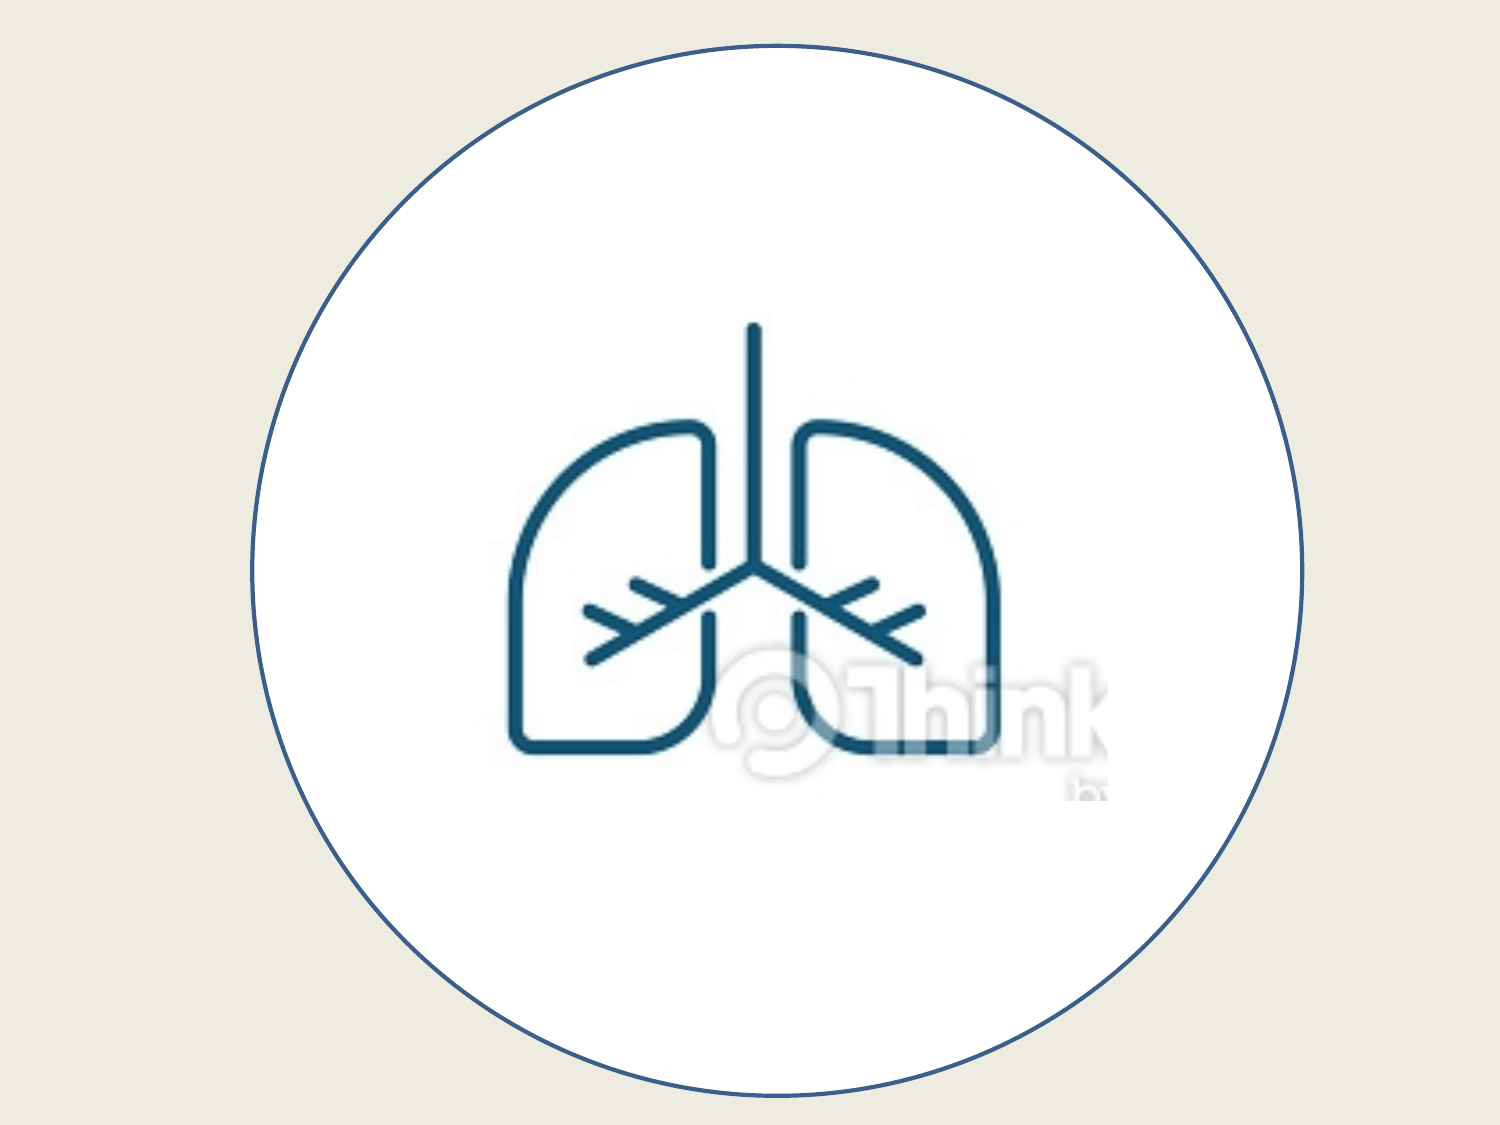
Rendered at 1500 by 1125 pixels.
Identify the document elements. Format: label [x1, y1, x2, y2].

picture [446, 297, 1108, 801]
text_box [250, 43, 1305, 1098]
